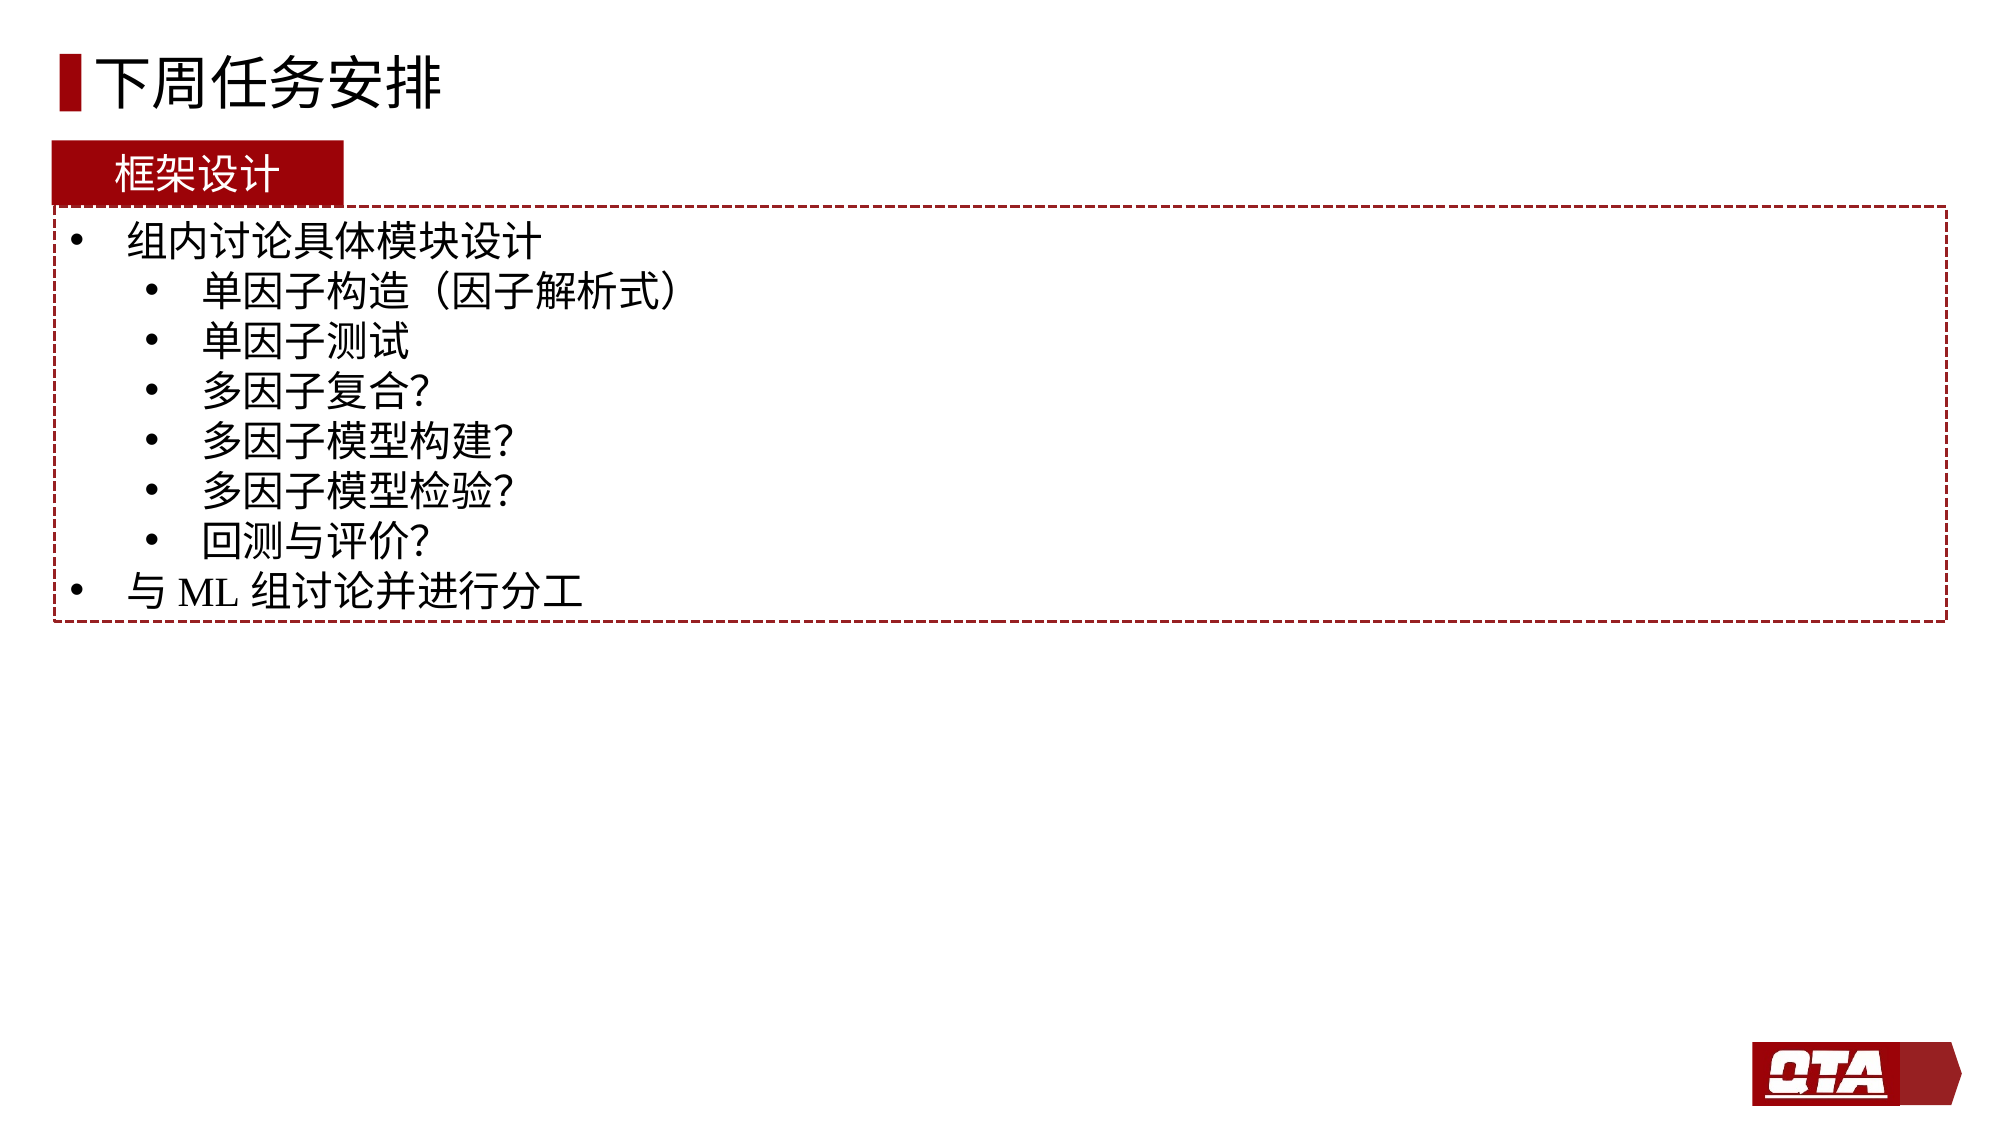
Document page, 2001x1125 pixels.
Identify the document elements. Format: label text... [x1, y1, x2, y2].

slide_number [1511, 1042, 1962, 1103]
text_box 组内讨论具体模块设计 单因子构造（因子解析式） 单因子测试 多因子复合？ 多因子模型构建？ 多因子模型检验？ 回测与评价？ 与ML组讨论并进行分工 [54, 206, 1947, 622]
title 下周任务安排 [78, 0, 1775, 174]
text_box 框架设计 [51, 140, 344, 206]
